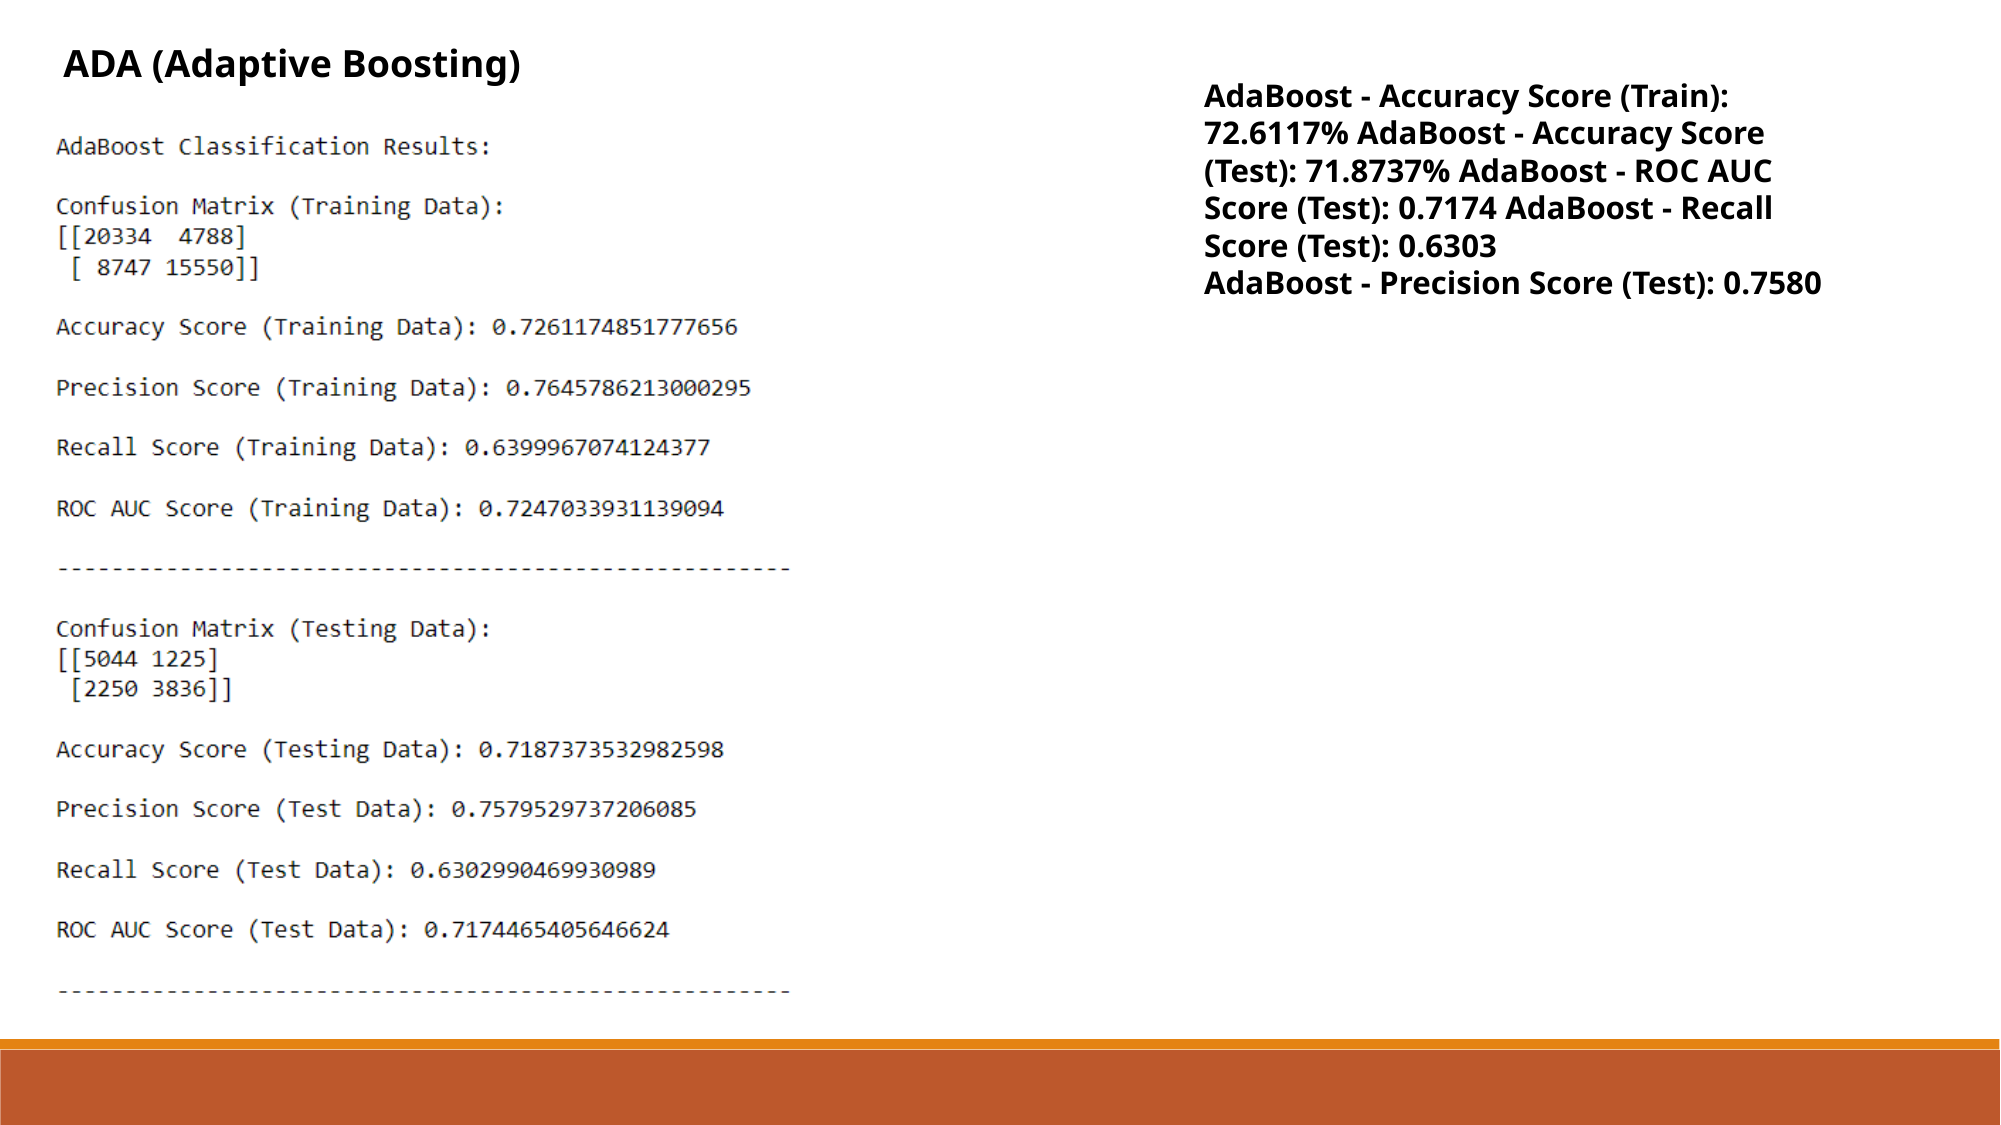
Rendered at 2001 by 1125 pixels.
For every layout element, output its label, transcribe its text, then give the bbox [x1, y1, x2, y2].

picture [48, 125, 878, 1000]
text_box AdaBoost - Accuracy Score (Train): 72.6117% AdaBoost - Accuracy Score (Test): 71.8737% AdaBoost - ROC AUC Score (Test): 0.7174 AdaBoost - Recall Score (Test): 0.6303 AdaBoost - Precision Score (Test): 0.7580 [1204, 76, 1847, 301]
text_box ADA (Adaptive Boosting) [48, 33, 1049, 93]
